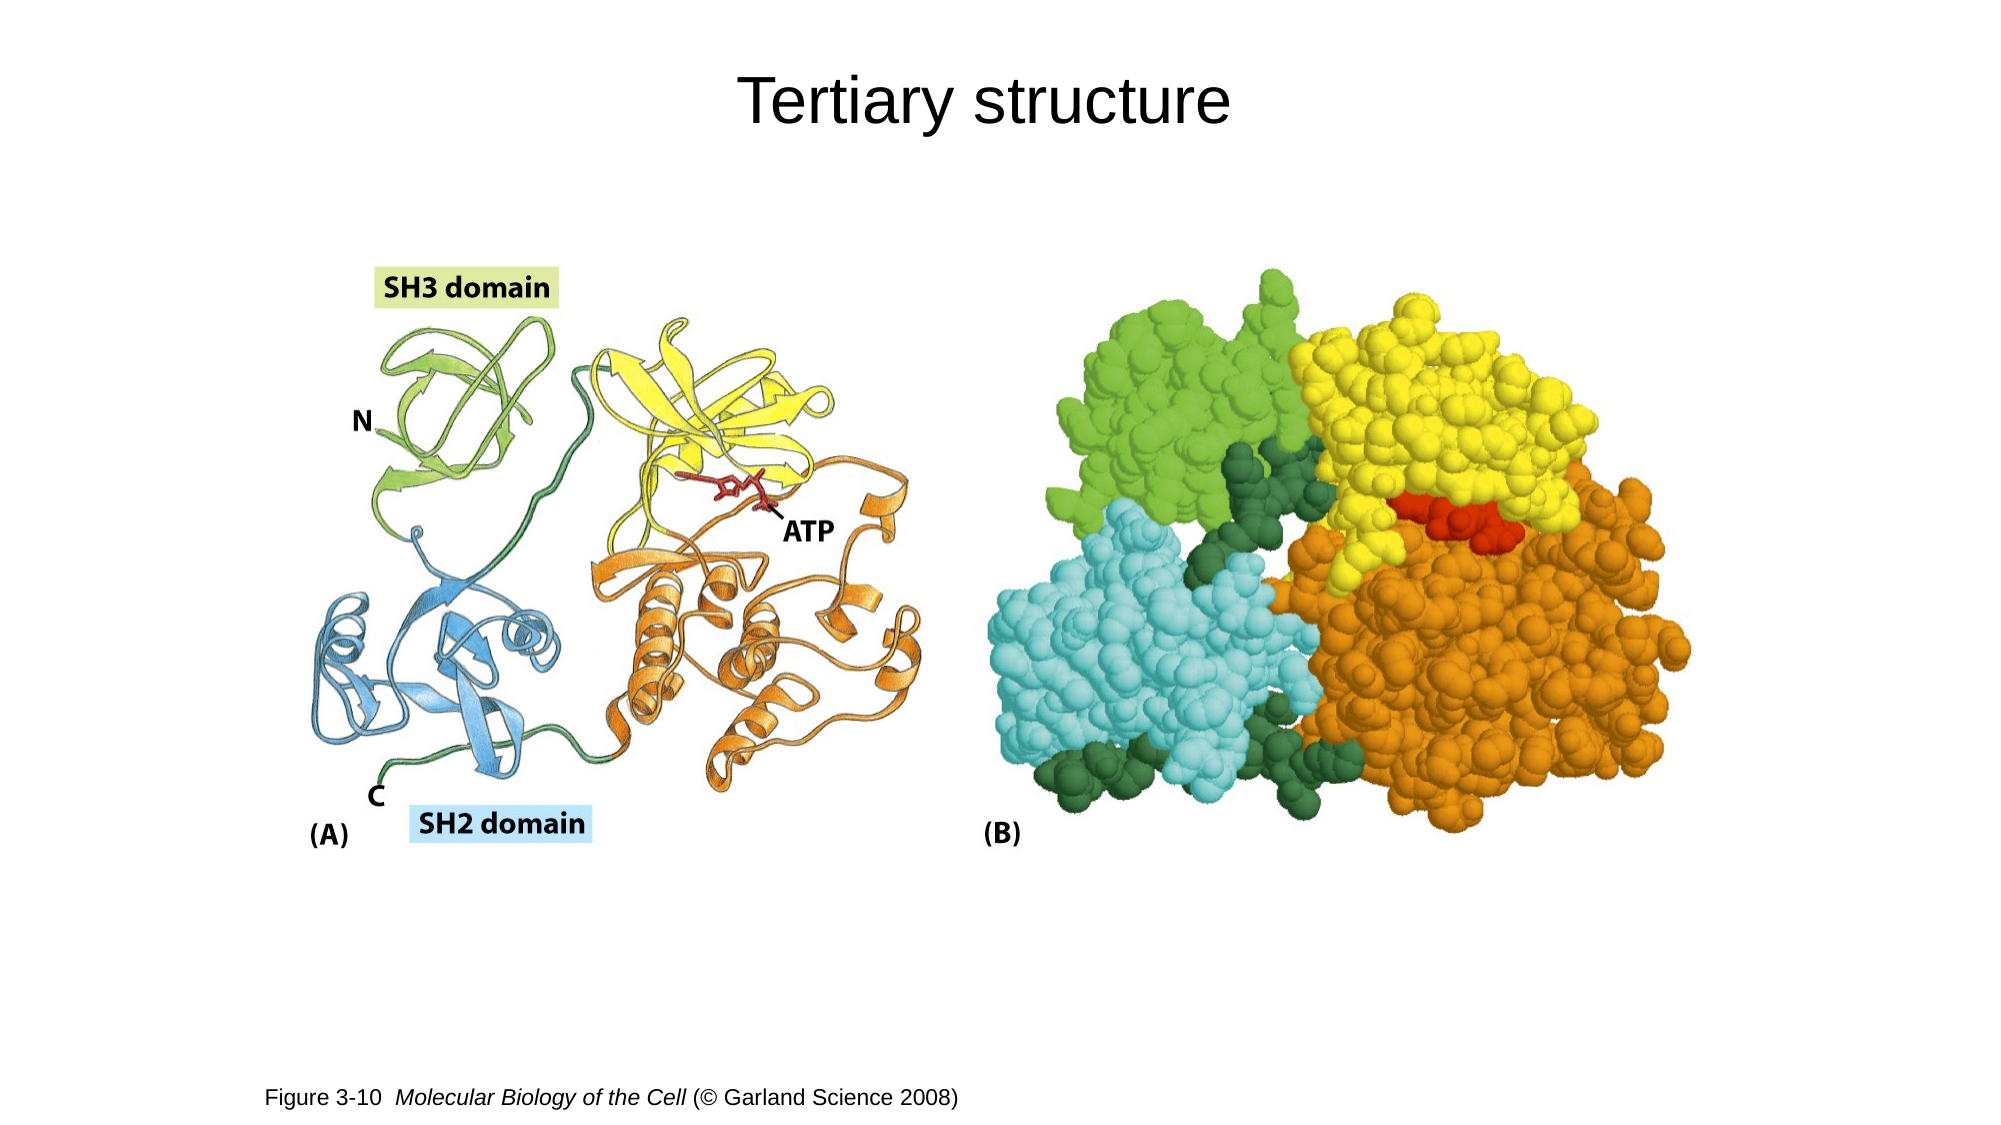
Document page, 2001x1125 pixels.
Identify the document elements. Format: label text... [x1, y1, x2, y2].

text_box Figure 3-10 Molecular Biology of the Cell (© Garland Science 2008) [249, 1074, 1738, 1118]
text_box Tertiary structure [722, 49, 1353, 145]
picture [299, 258, 1700, 868]
